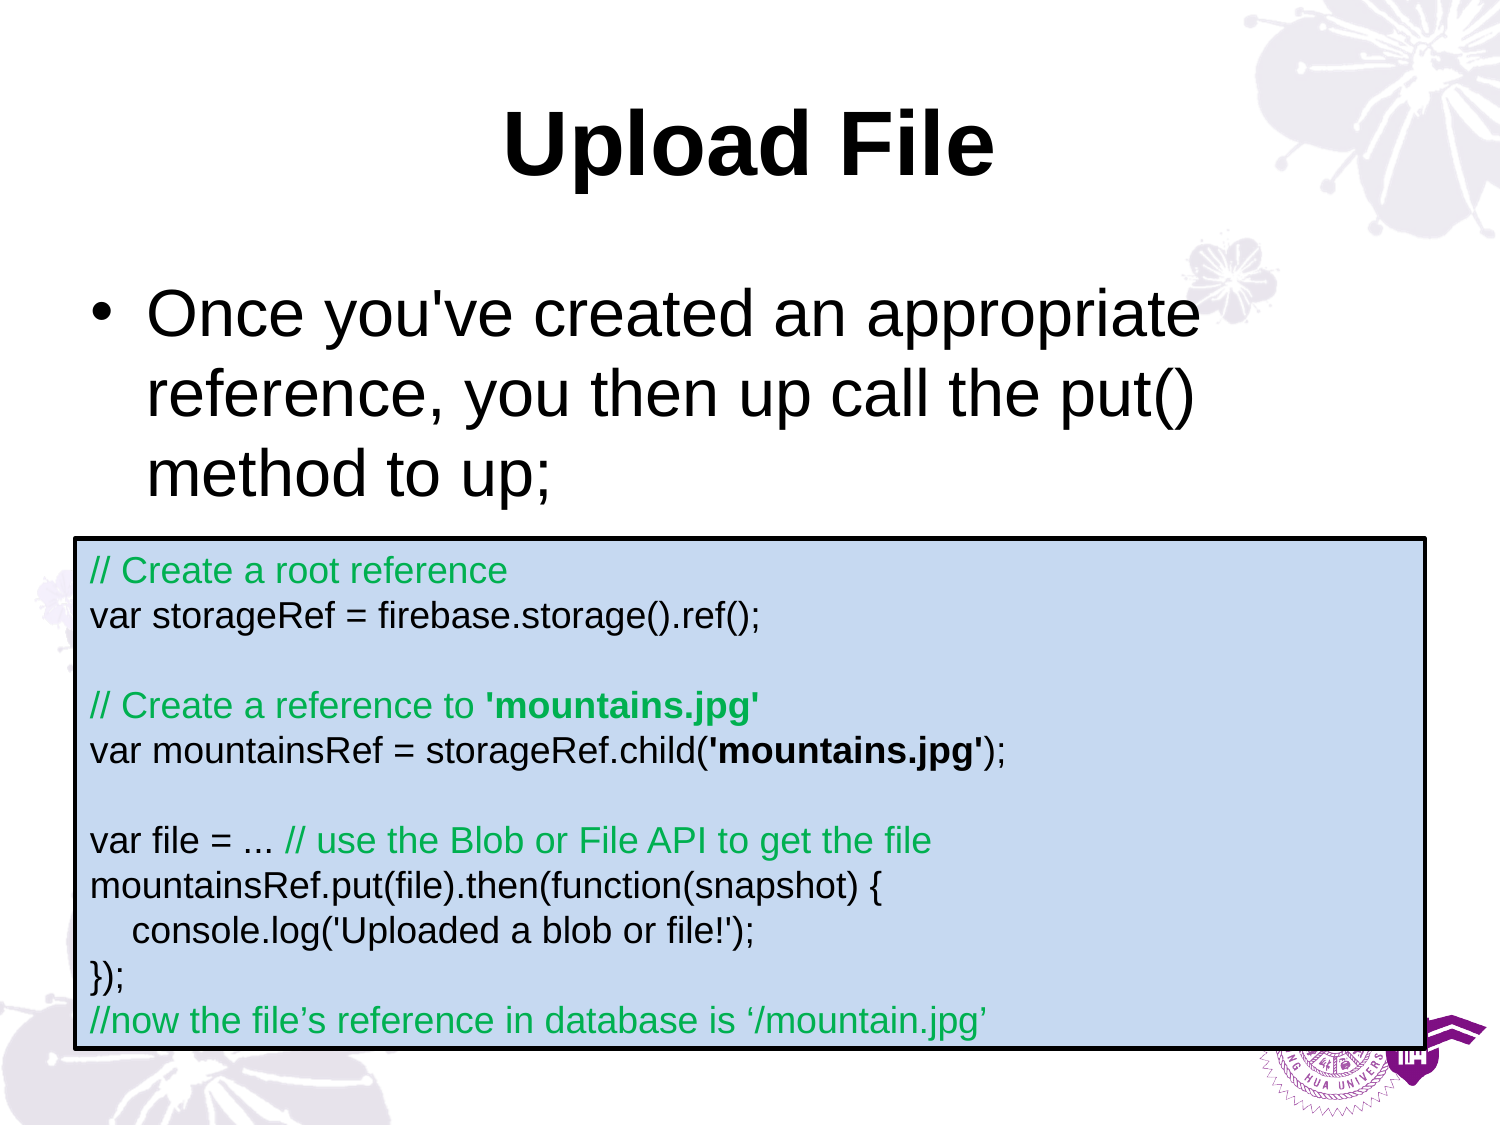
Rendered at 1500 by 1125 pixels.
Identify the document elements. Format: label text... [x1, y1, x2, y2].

title Upload File [75, 45, 1425, 233]
text_box // Create a root reference var storageRef = firebase.storage().ref(); // Create a reference to 'mountains.jpg' var mountainsRef = storageRef.child('mountains.jpg'); var file = ... // use the Blob or File API to get the file mountainsRef.put(file).then(function(snapshot) { console.log('Uploaded a blob or file!'); }); //now the file’s reference in database is ‘/mountain.jpg’ [74, 538, 1425, 1049]
picture [0, 0, 1500, 1125]
list Once you've created an appropriate reference, you then up call the put() method to up; [75, 262, 1425, 538]
